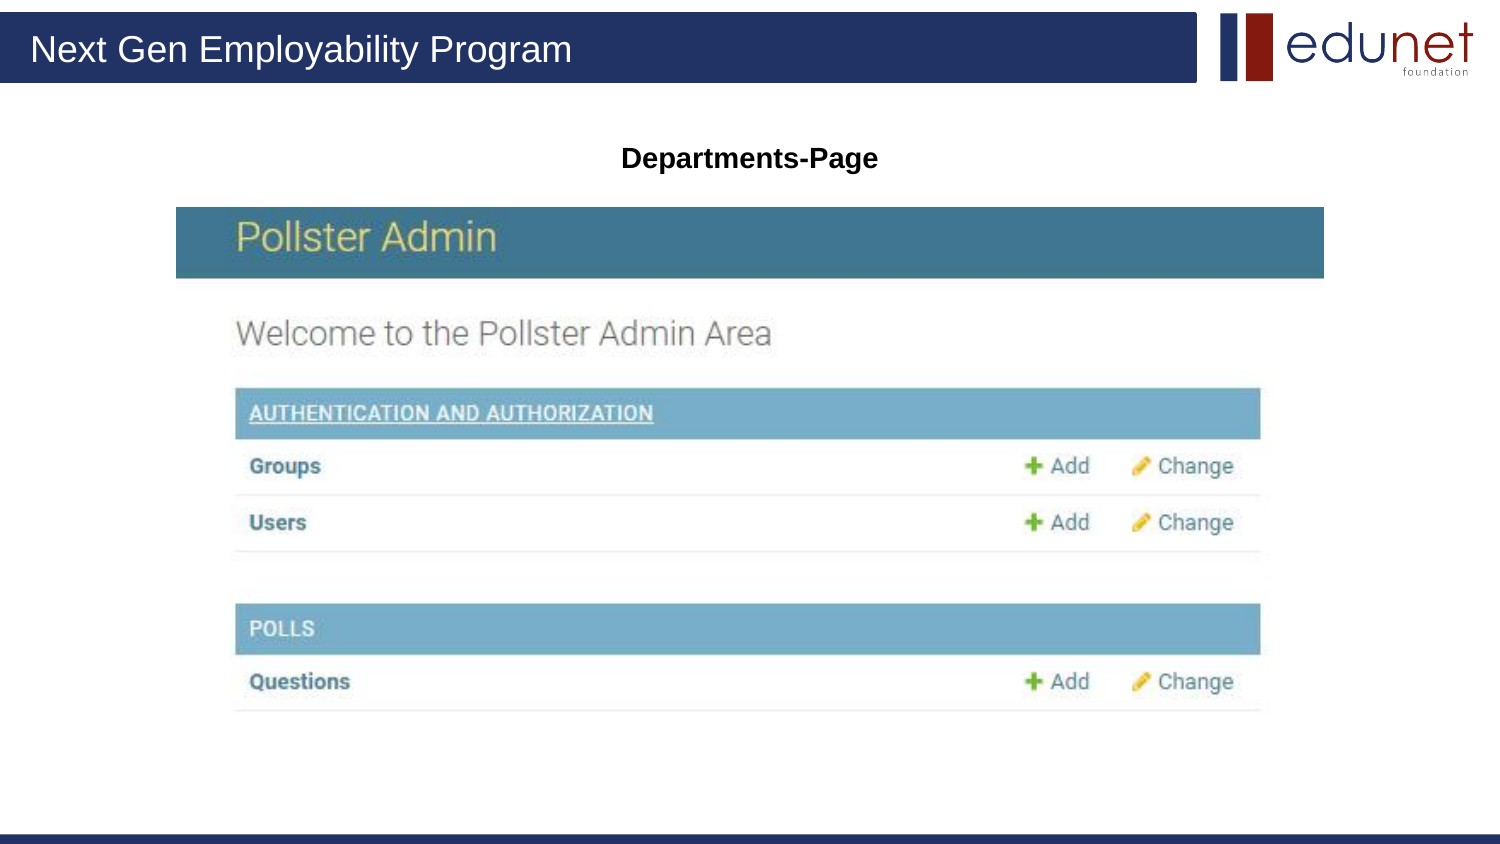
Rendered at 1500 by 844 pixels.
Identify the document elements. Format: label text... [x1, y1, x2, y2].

picture [1279, 14, 1482, 83]
picture [176, 207, 1324, 787]
title Departments-Page [103, 105, 1397, 208]
